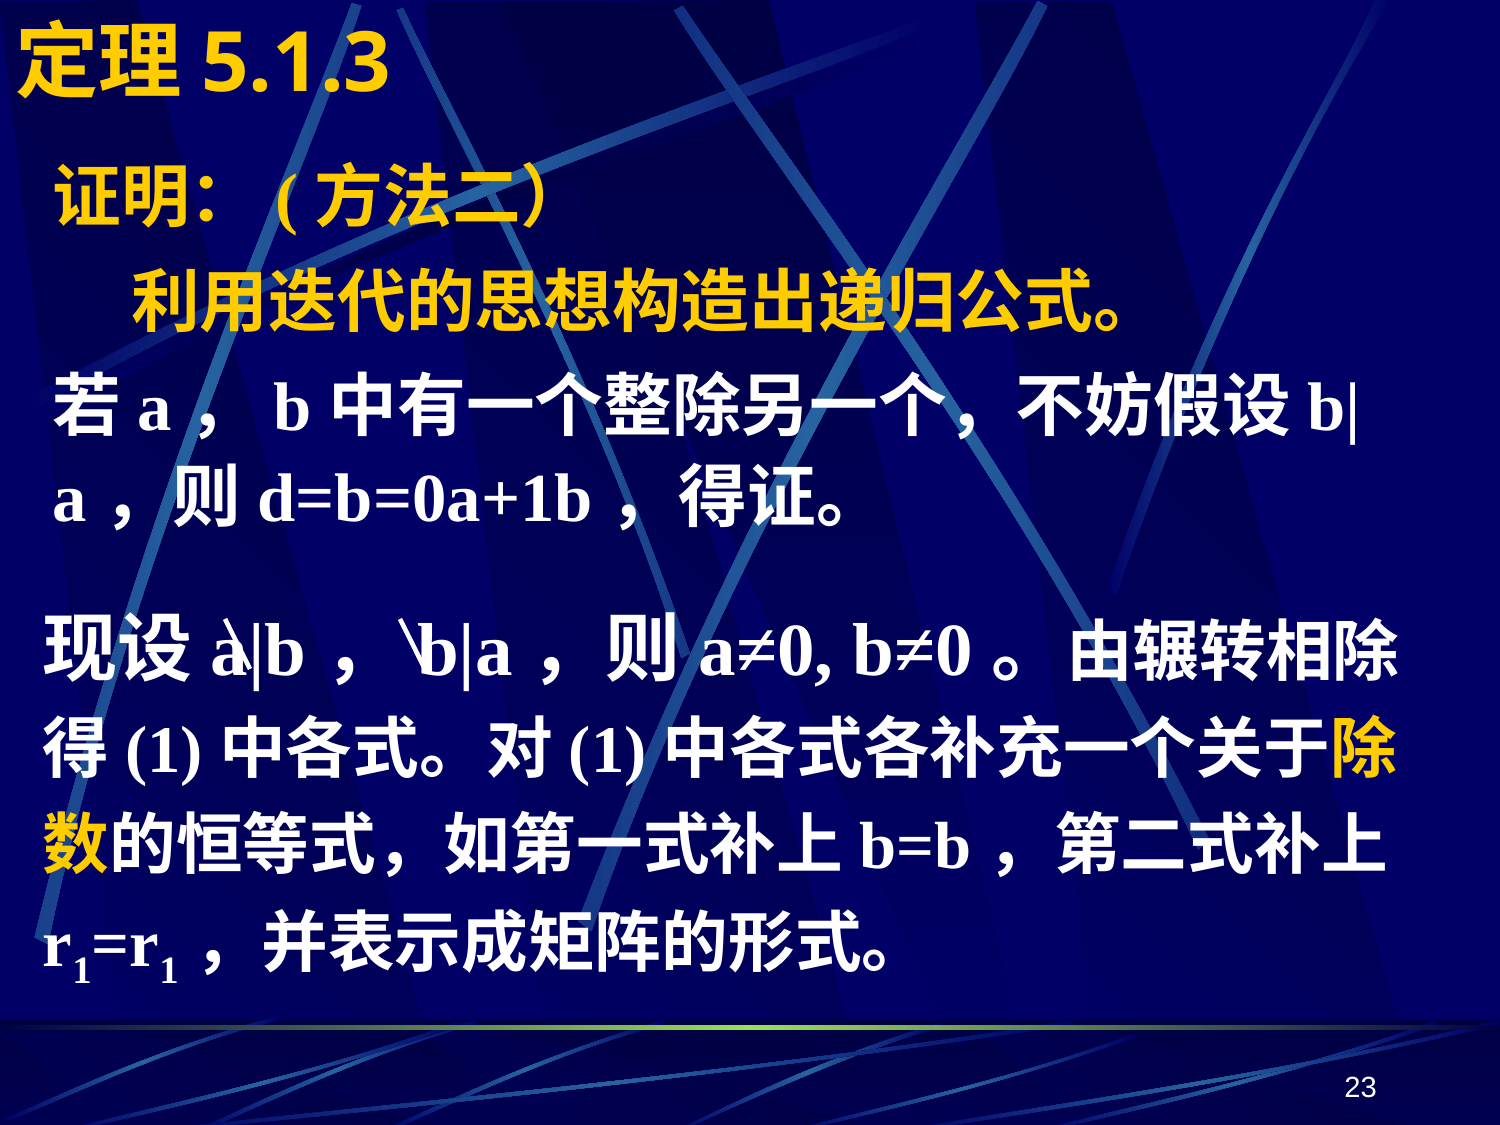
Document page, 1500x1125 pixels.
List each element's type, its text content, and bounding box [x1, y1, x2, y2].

list 证明：(方法二） 利用迭代的思想构造出递归公式。 若a，b中有一个整除另一个，不妨假设b|a，则d=b=0a+1b，得证。 [37, 137, 1475, 525]
title 定理5.1.3 [0, 0, 1276, 117]
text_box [27, 574, 1466, 963]
footer [516, 1035, 993, 1111]
slide_number 23 [1079, 1035, 1393, 1111]
